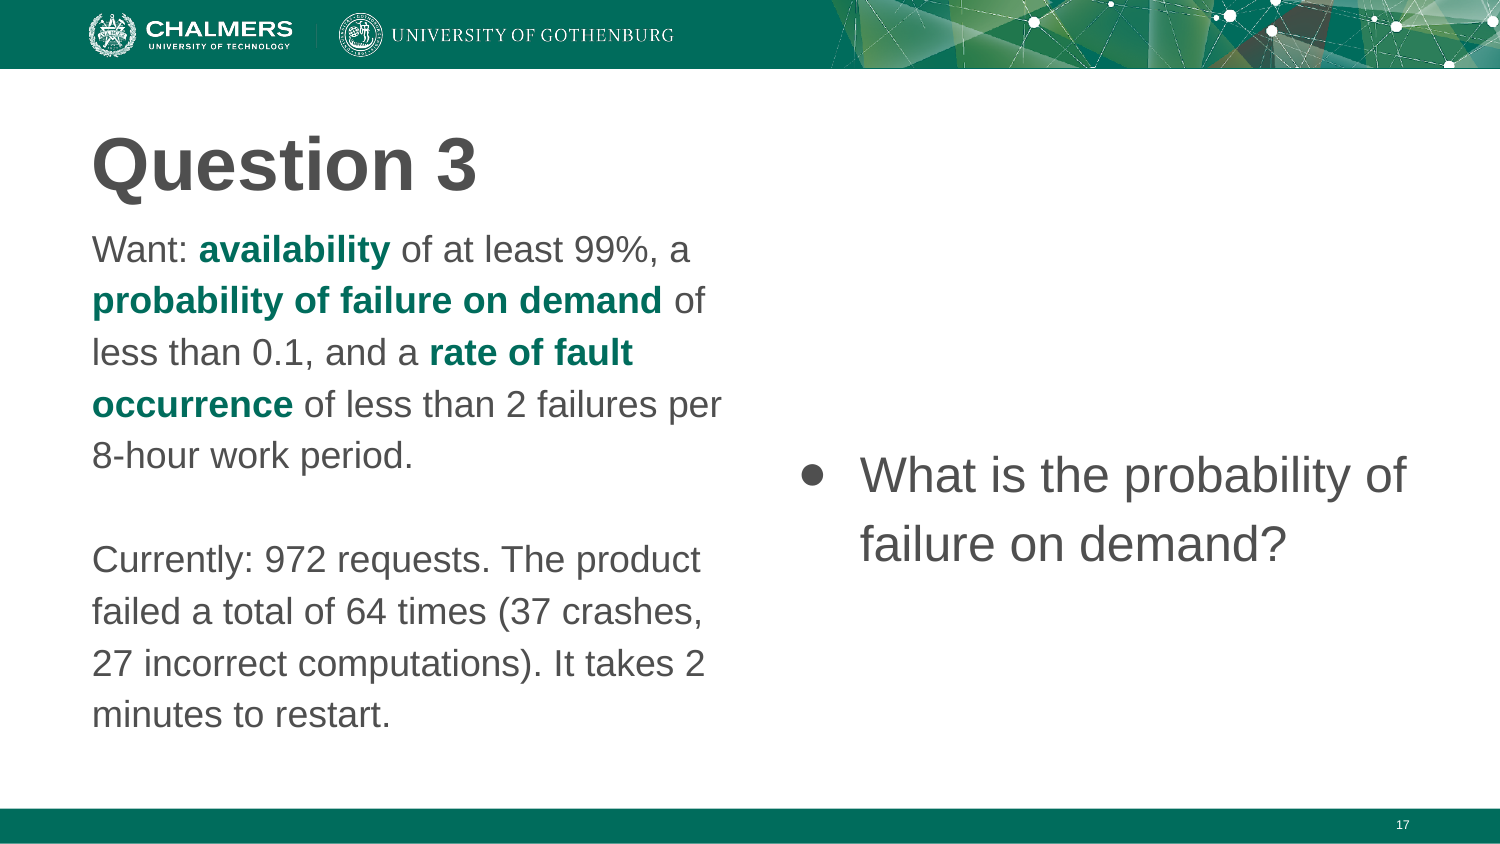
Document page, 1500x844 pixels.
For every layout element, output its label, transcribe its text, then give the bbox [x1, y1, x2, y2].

title Question 3 [76, 100, 1425, 210]
picture [64, 0, 696, 85]
list What is the probability of failure on demand? [769, 196, 1425, 808]
picture [759, 0, 1500, 68]
slide_number ‹#› [1074, 809, 1425, 844]
list Want: availability of at least 99%, a probability of failure on demand of less than 0.1, and a rate of fault occurrence of less than 2 failures per 8-hour work period. Currently: 972 requests. The product failed a total of 64 times (37 crashes, 27 incorrect computations). It takes 2 minutes to restart. [76, 210, 769, 782]
